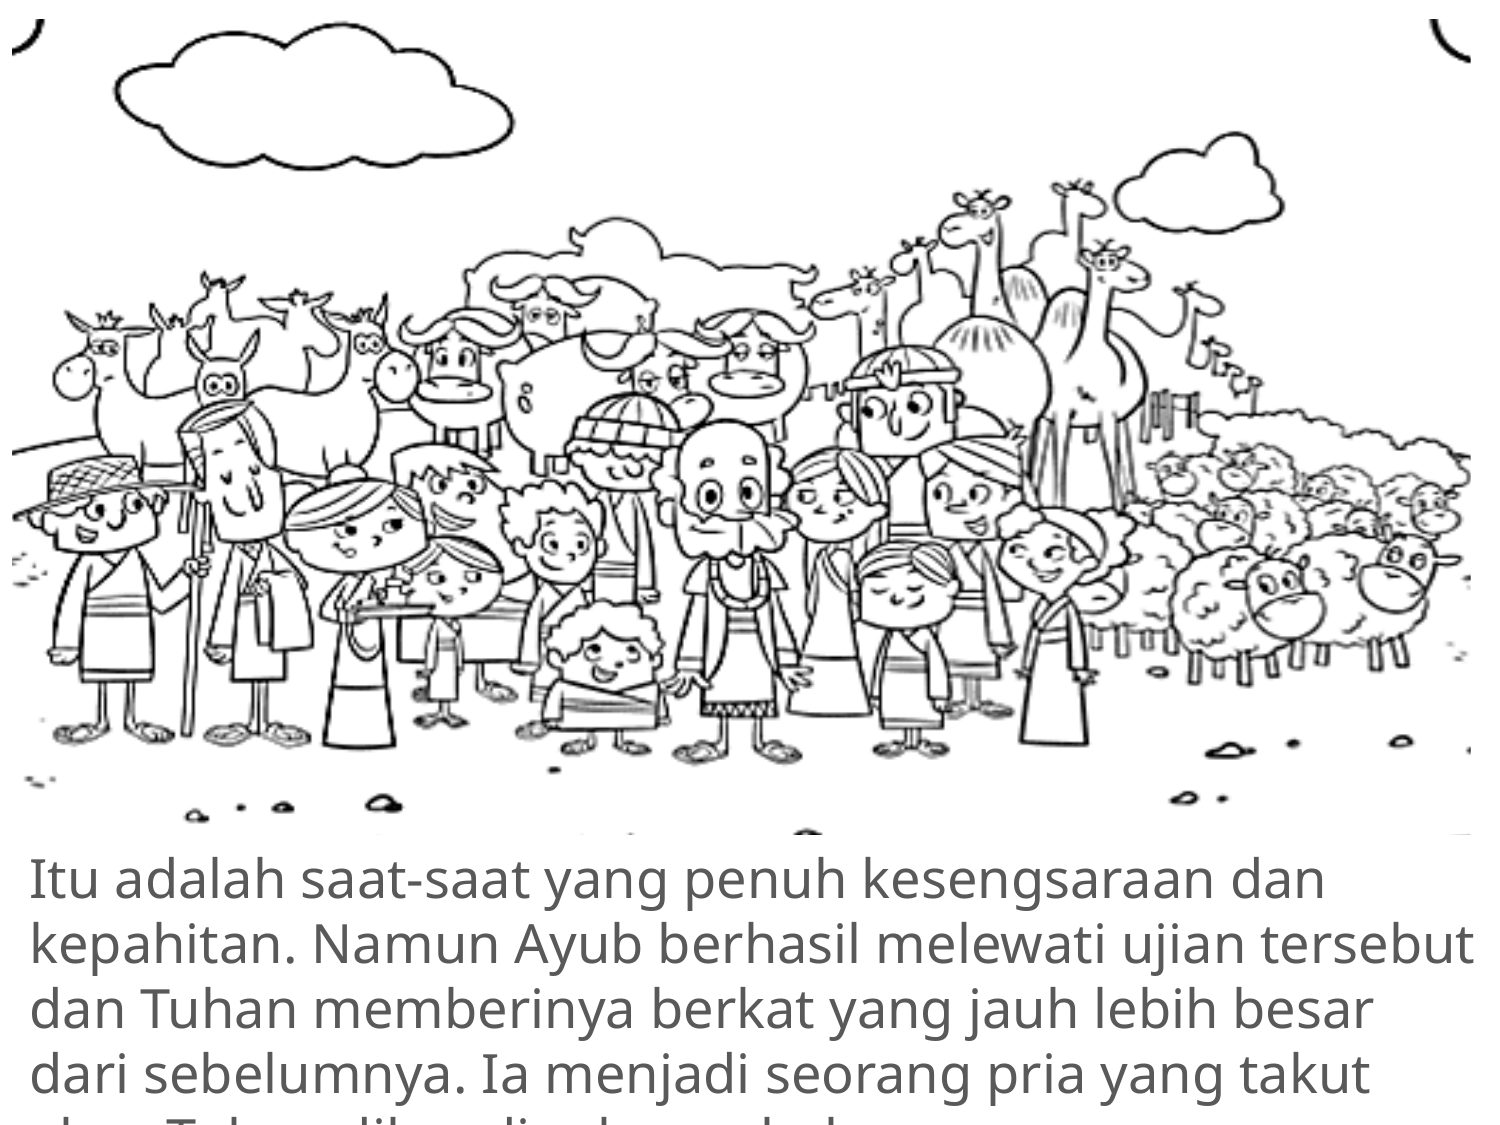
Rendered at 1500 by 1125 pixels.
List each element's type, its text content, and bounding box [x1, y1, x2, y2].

text_box Itu adalah saat-saat yang penuh kesengsaraan dan kepahitan. Namun Ayub berhasil melewati ujian tersebut dan Tuhan memberinya berkat yang jauh lebih besar dari sebelumnya. Ia menjadi seorang pria yang takut akan Tuhan dibandingkan sebelumnya. [14, 837, 1500, 1125]
picture [11, 18, 1471, 835]
